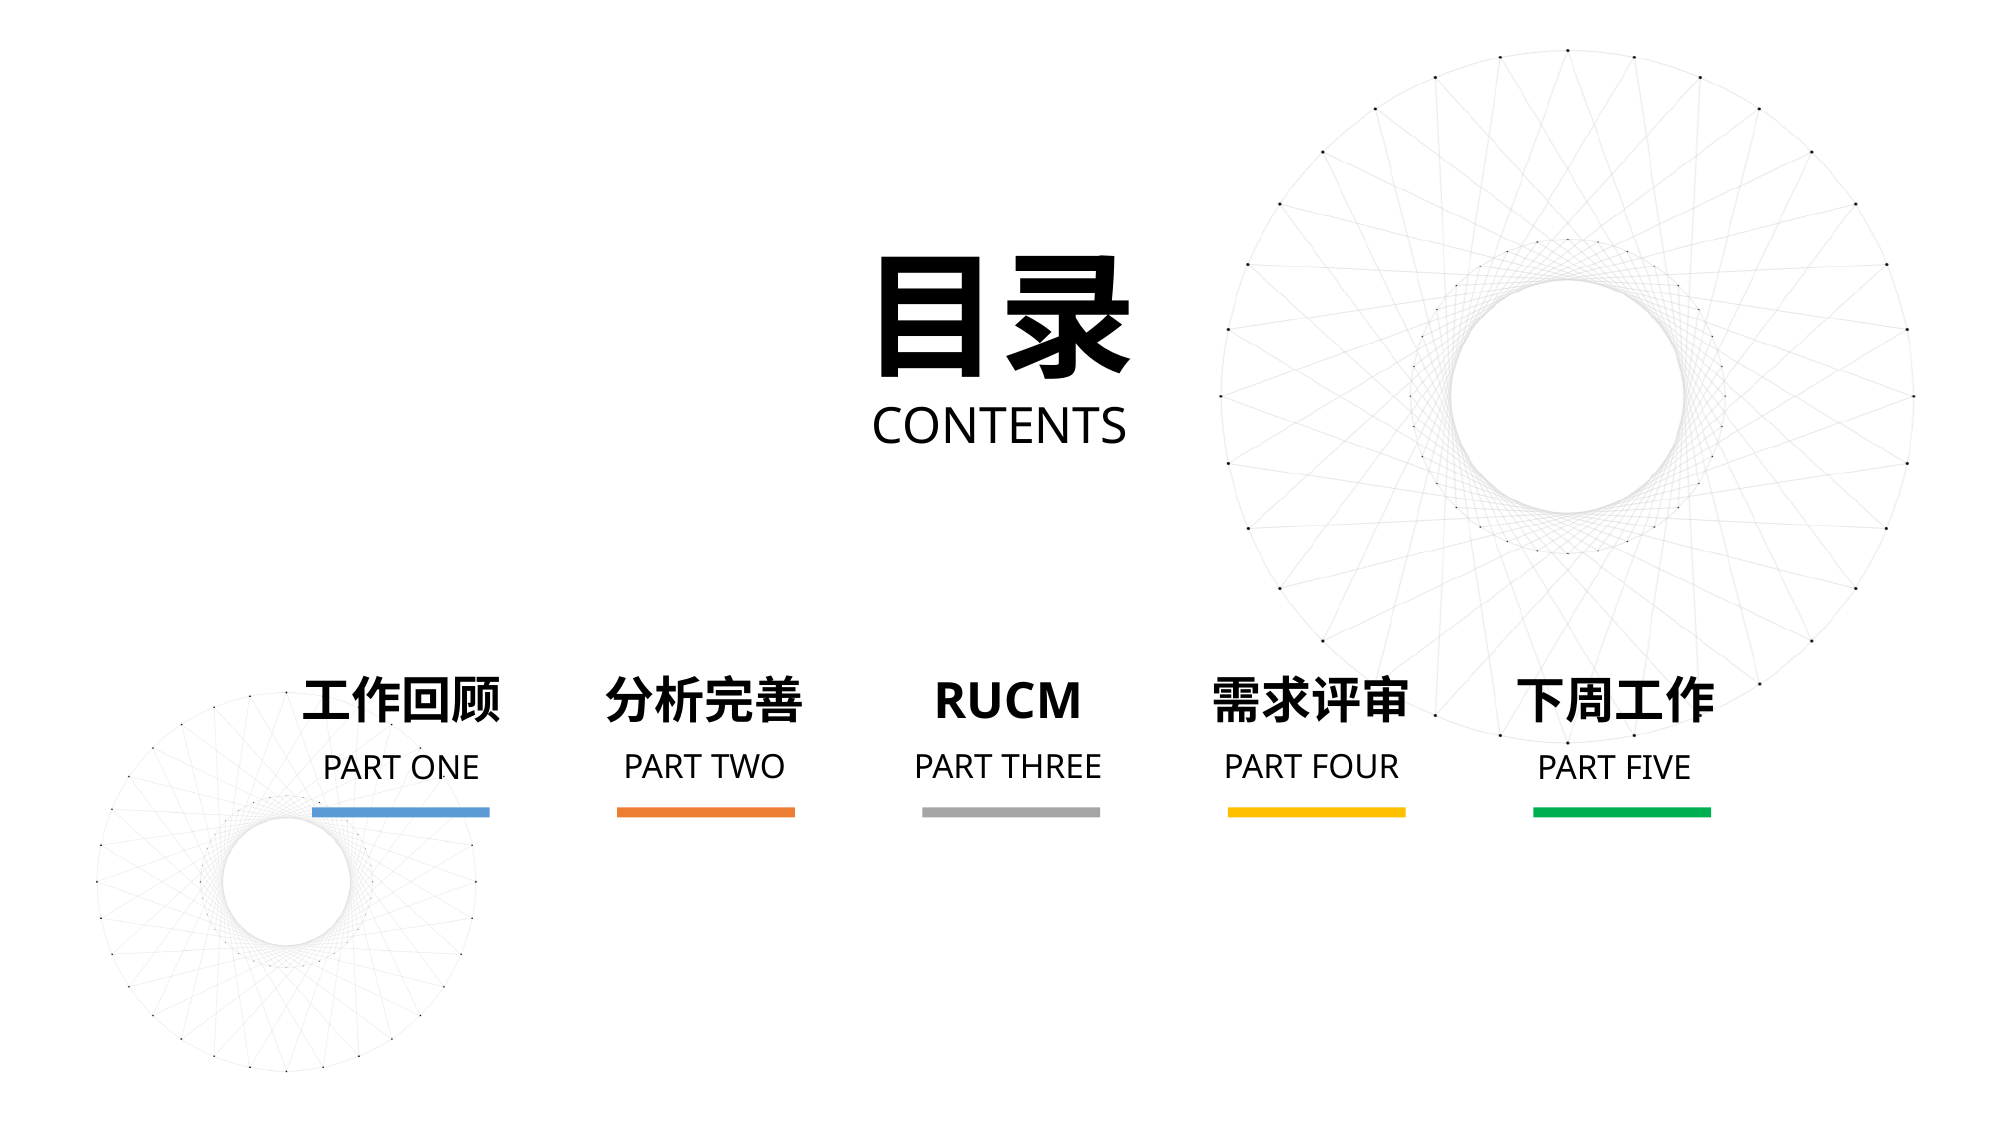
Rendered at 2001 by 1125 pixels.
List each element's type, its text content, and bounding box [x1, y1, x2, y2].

list 分析完善 [553, 668, 856, 742]
text_box [617, 807, 795, 818]
list RUCM [856, 668, 1160, 742]
text_box [922, 807, 1101, 818]
text_box [312, 807, 490, 818]
list PART TWO [553, 742, 856, 818]
list PART FOUR [1160, 742, 1464, 818]
picture [91, 687, 488, 1080]
list PART THREE [856, 742, 1160, 818]
picture [1216, 33, 1936, 702]
text_box [1227, 807, 1406, 818]
list CONTENTS [623, 394, 1377, 462]
list 目录 [623, 248, 1377, 394]
list PART ONE [249, 743, 553, 818]
list 需求评审 [1160, 668, 1464, 742]
list 工作回顾 [249, 668, 553, 743]
list 下周工作 [1464, 668, 1767, 744]
list PART FIVE [1464, 743, 1766, 818]
text_box [1533, 807, 1712, 818]
